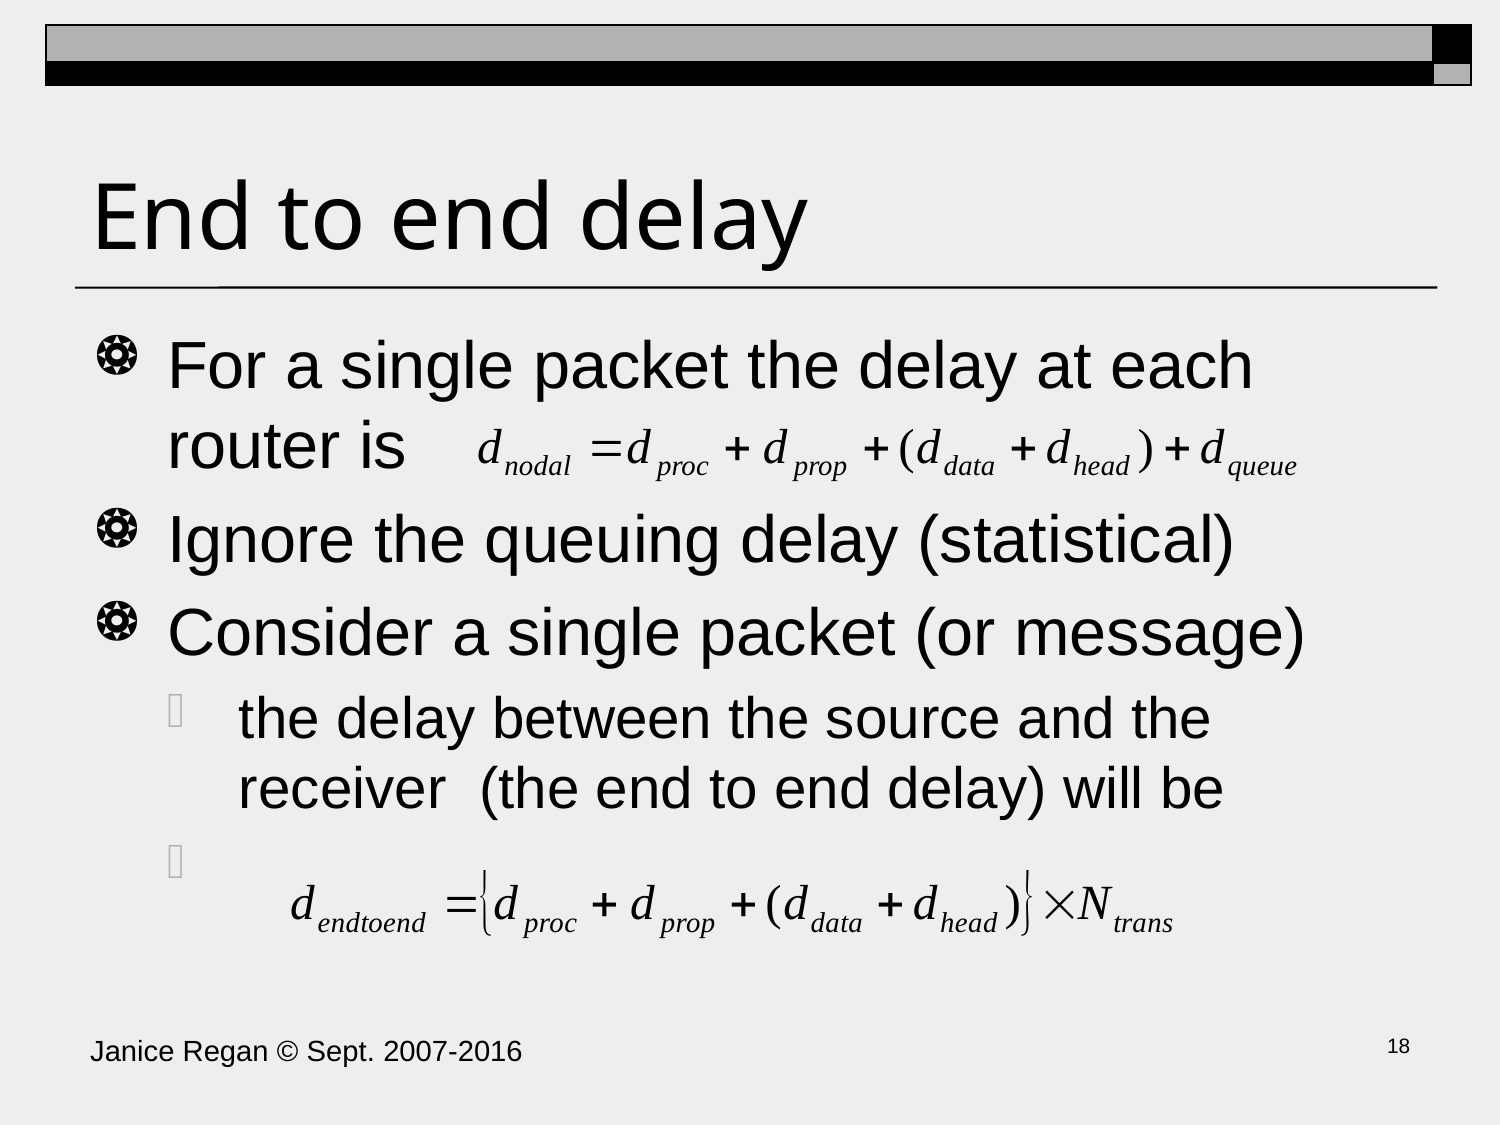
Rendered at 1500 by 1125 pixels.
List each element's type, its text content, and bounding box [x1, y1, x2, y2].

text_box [283, 870, 1181, 949]
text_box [469, 413, 1307, 492]
slide_number 17 [1112, 1025, 1425, 1100]
title End to end delay [75, 87, 1425, 275]
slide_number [75, 1025, 796, 1100]
list For a single packet the delay at each router is Ignore the queuing delay (statistical) Consider a single packet (or message) the delay between the source and the receiver (the end to end delay) will be [75, 314, 1438, 1021]
